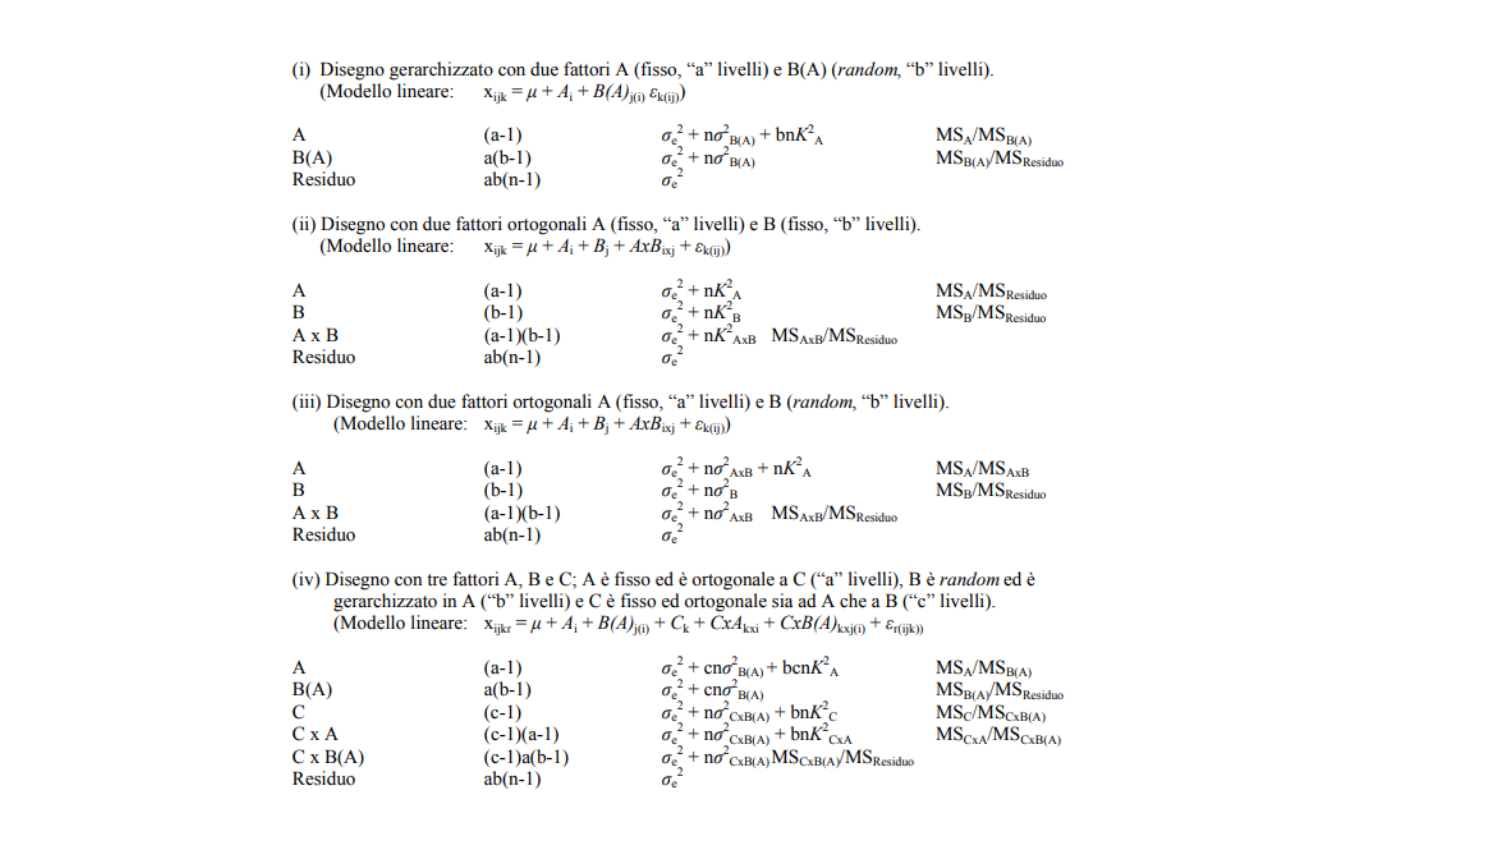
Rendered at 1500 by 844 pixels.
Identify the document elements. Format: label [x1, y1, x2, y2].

picture [253, 44, 1120, 799]
